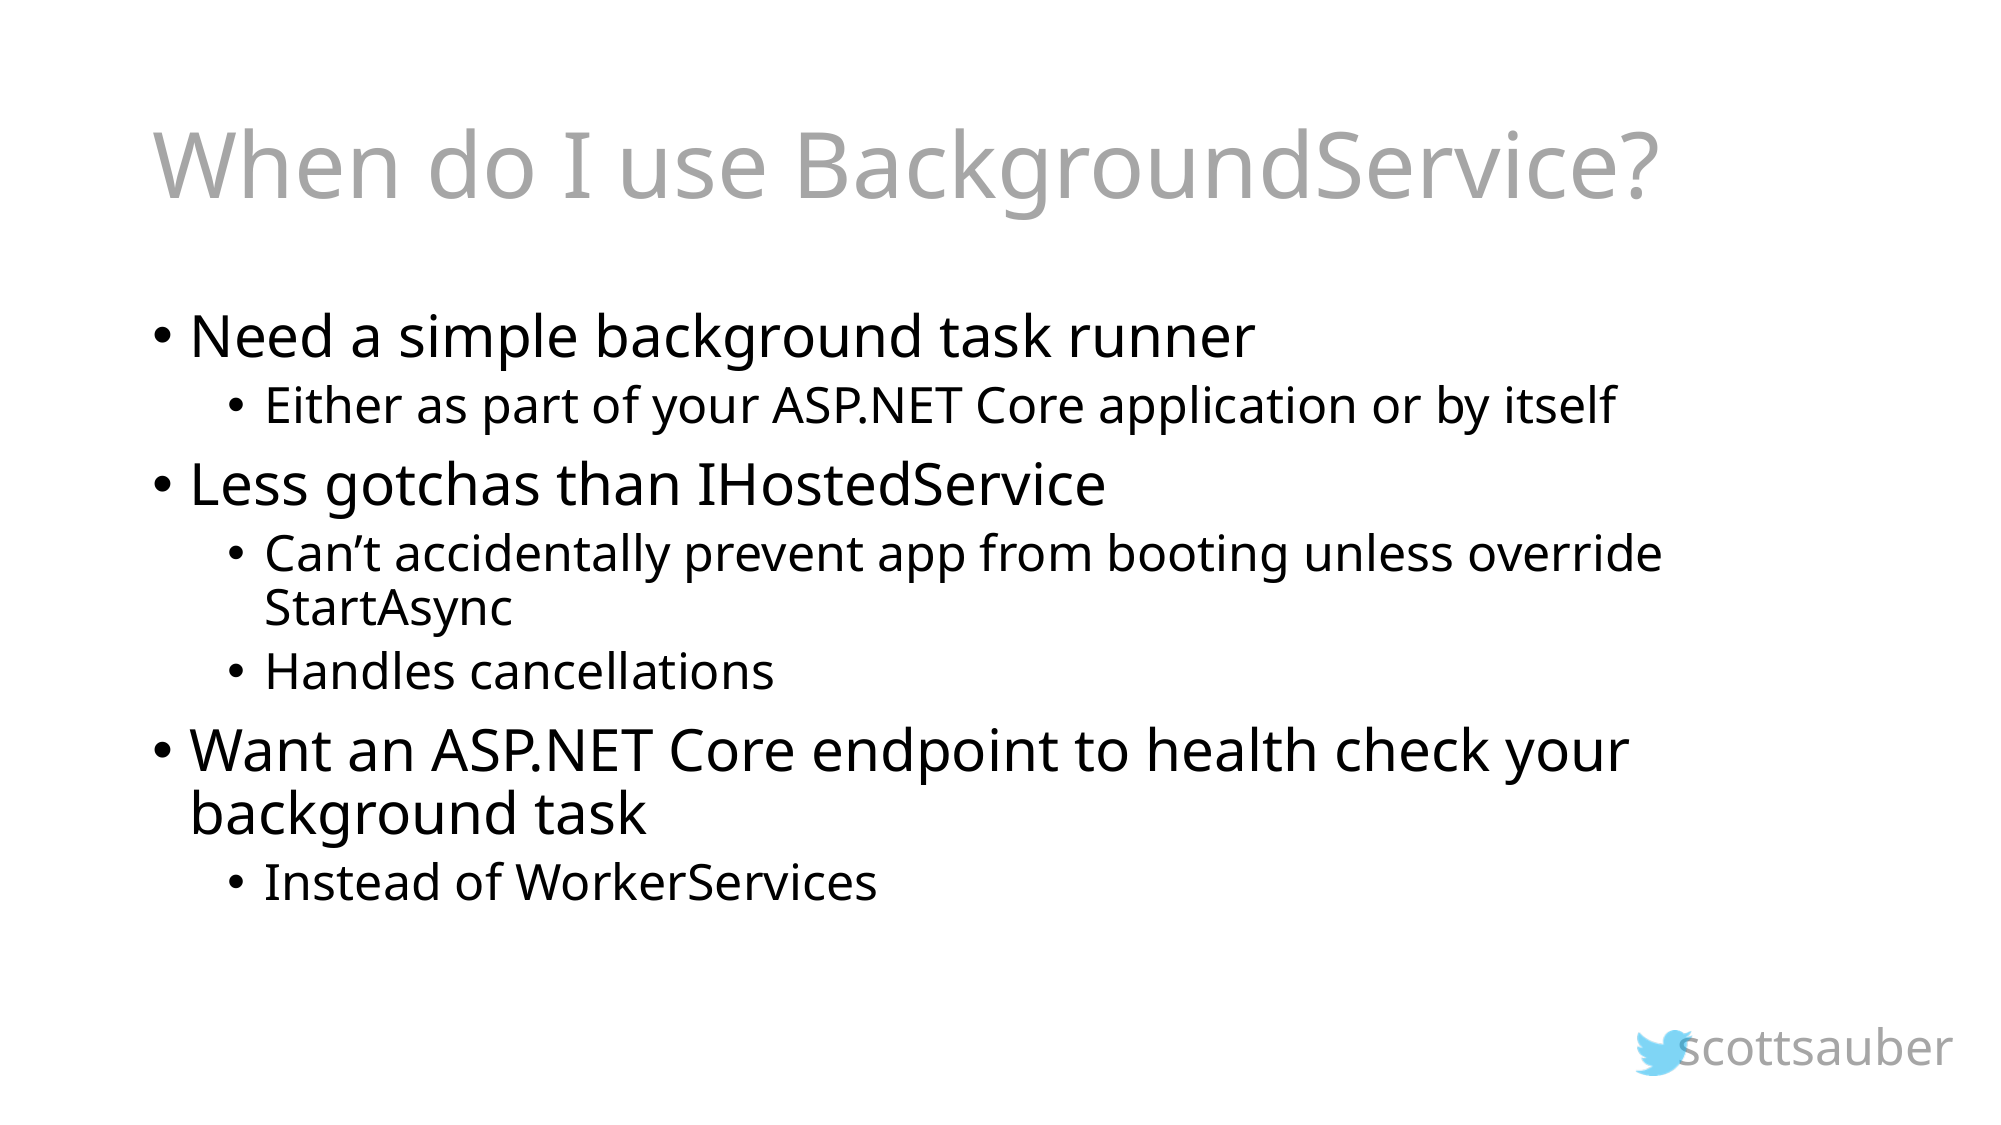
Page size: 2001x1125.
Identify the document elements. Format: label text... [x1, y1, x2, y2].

title When do I use BackgroundService? [137, 59, 1863, 278]
list Need a simple background task runner Either as part of your ASP.NET Core application or by itself Less gotchas than IHostedService Can’t accidentally prevent app from booting unless override StartAsync Handles cancellations Want an ASP.NET Core endpoint to health check your background task Instead of WorkerServices [137, 299, 1863, 1084]
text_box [1635, 1014, 1986, 1093]
